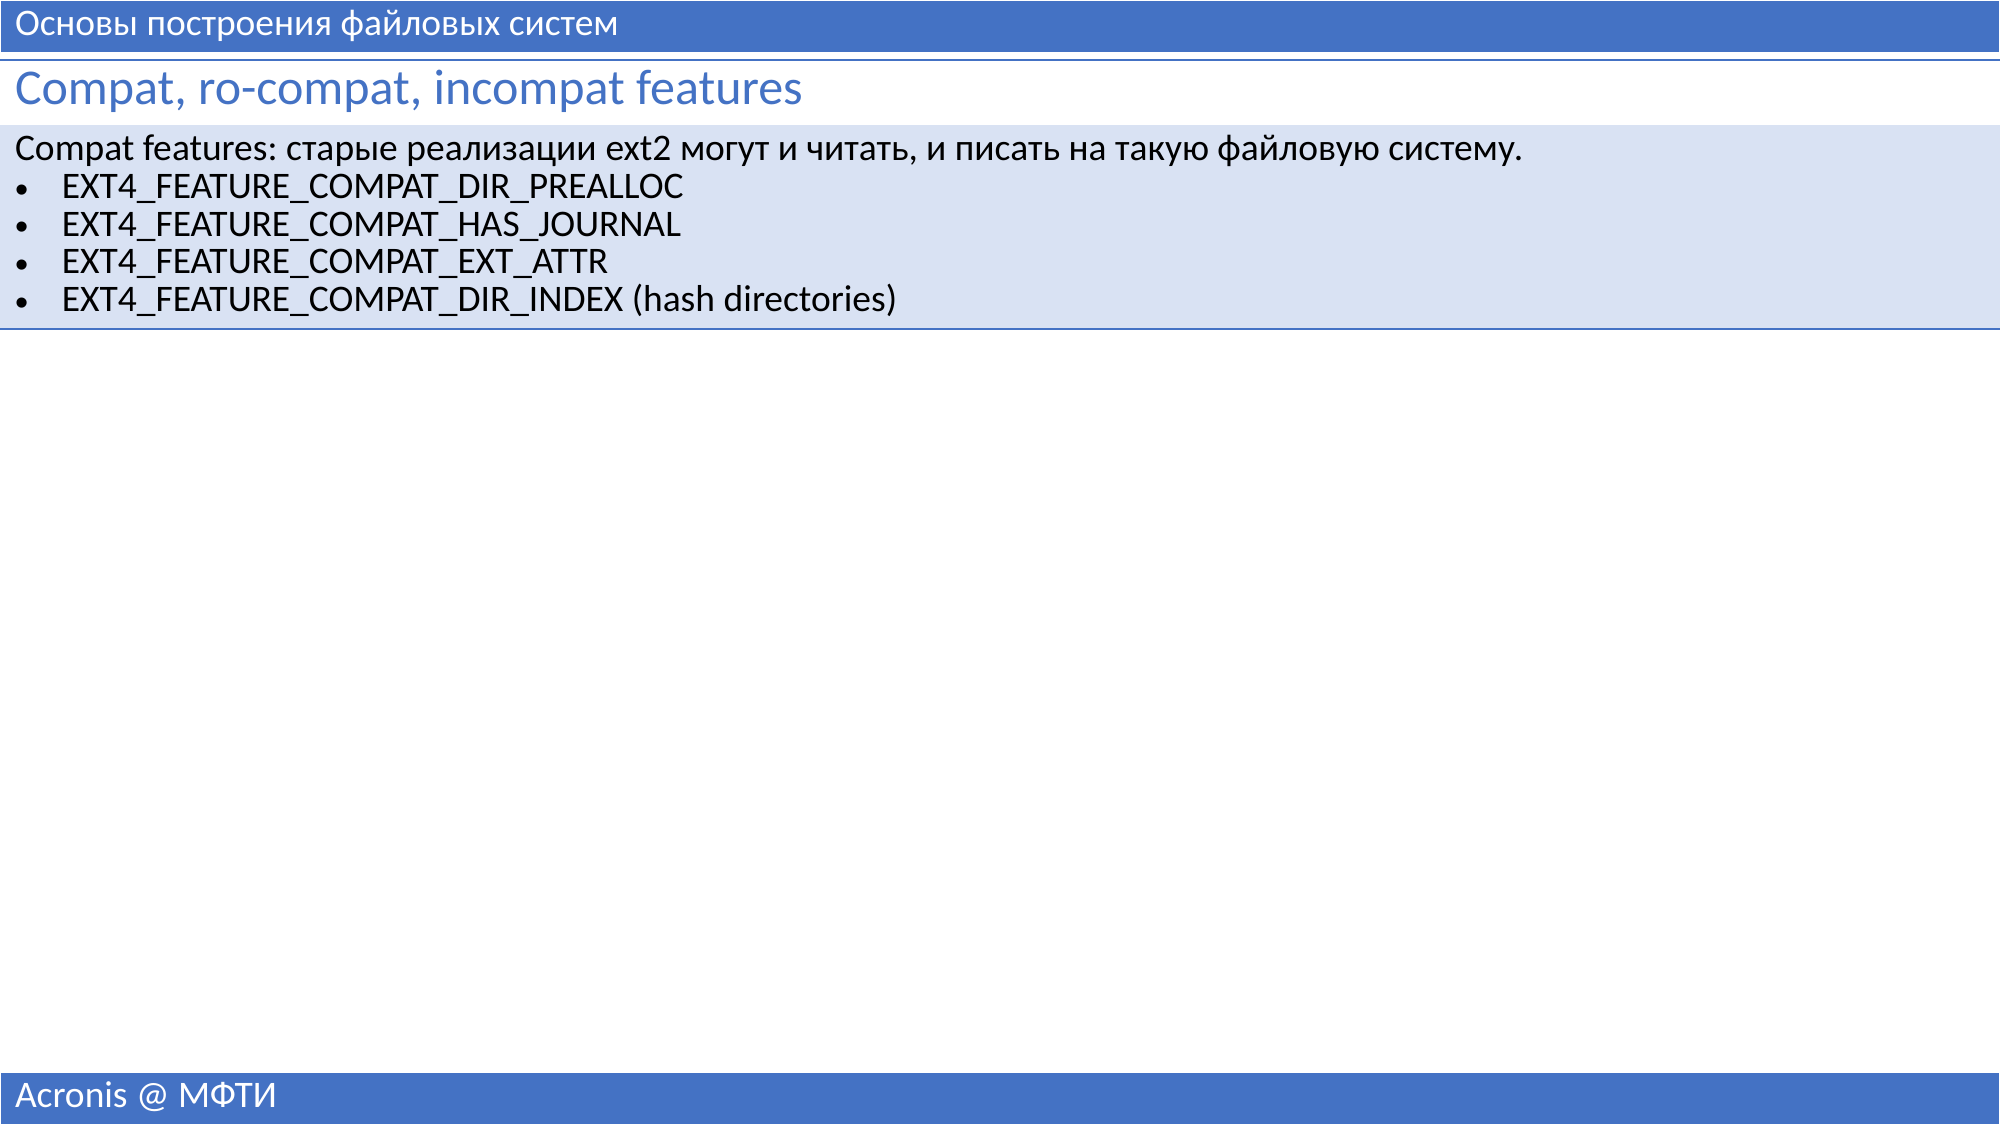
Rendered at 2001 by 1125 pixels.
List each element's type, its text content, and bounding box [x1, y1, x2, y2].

table_header Compat, ro-compat, incompat features [0, 61, 2000, 125]
table_header Основы построения файловых систем [1, 1, 1999, 52]
table_header Acronis @ МФТИ [1, 1073, 1999, 1124]
table_cell Compat features: старые реализации ext2 могут и читать, и писать на такую файловую систему. EXT4_FEATURE_COMPAT_DIR_PREALLOC EXT4_FEATURE_COMPAT_HAS_JOURNAL EXT4_FEATURE_COMPAT_EXT_ATTR EXT4_FEATURE_COMPAT_DIR_INDEX (hash directories) [0, 125, 2000, 328]
